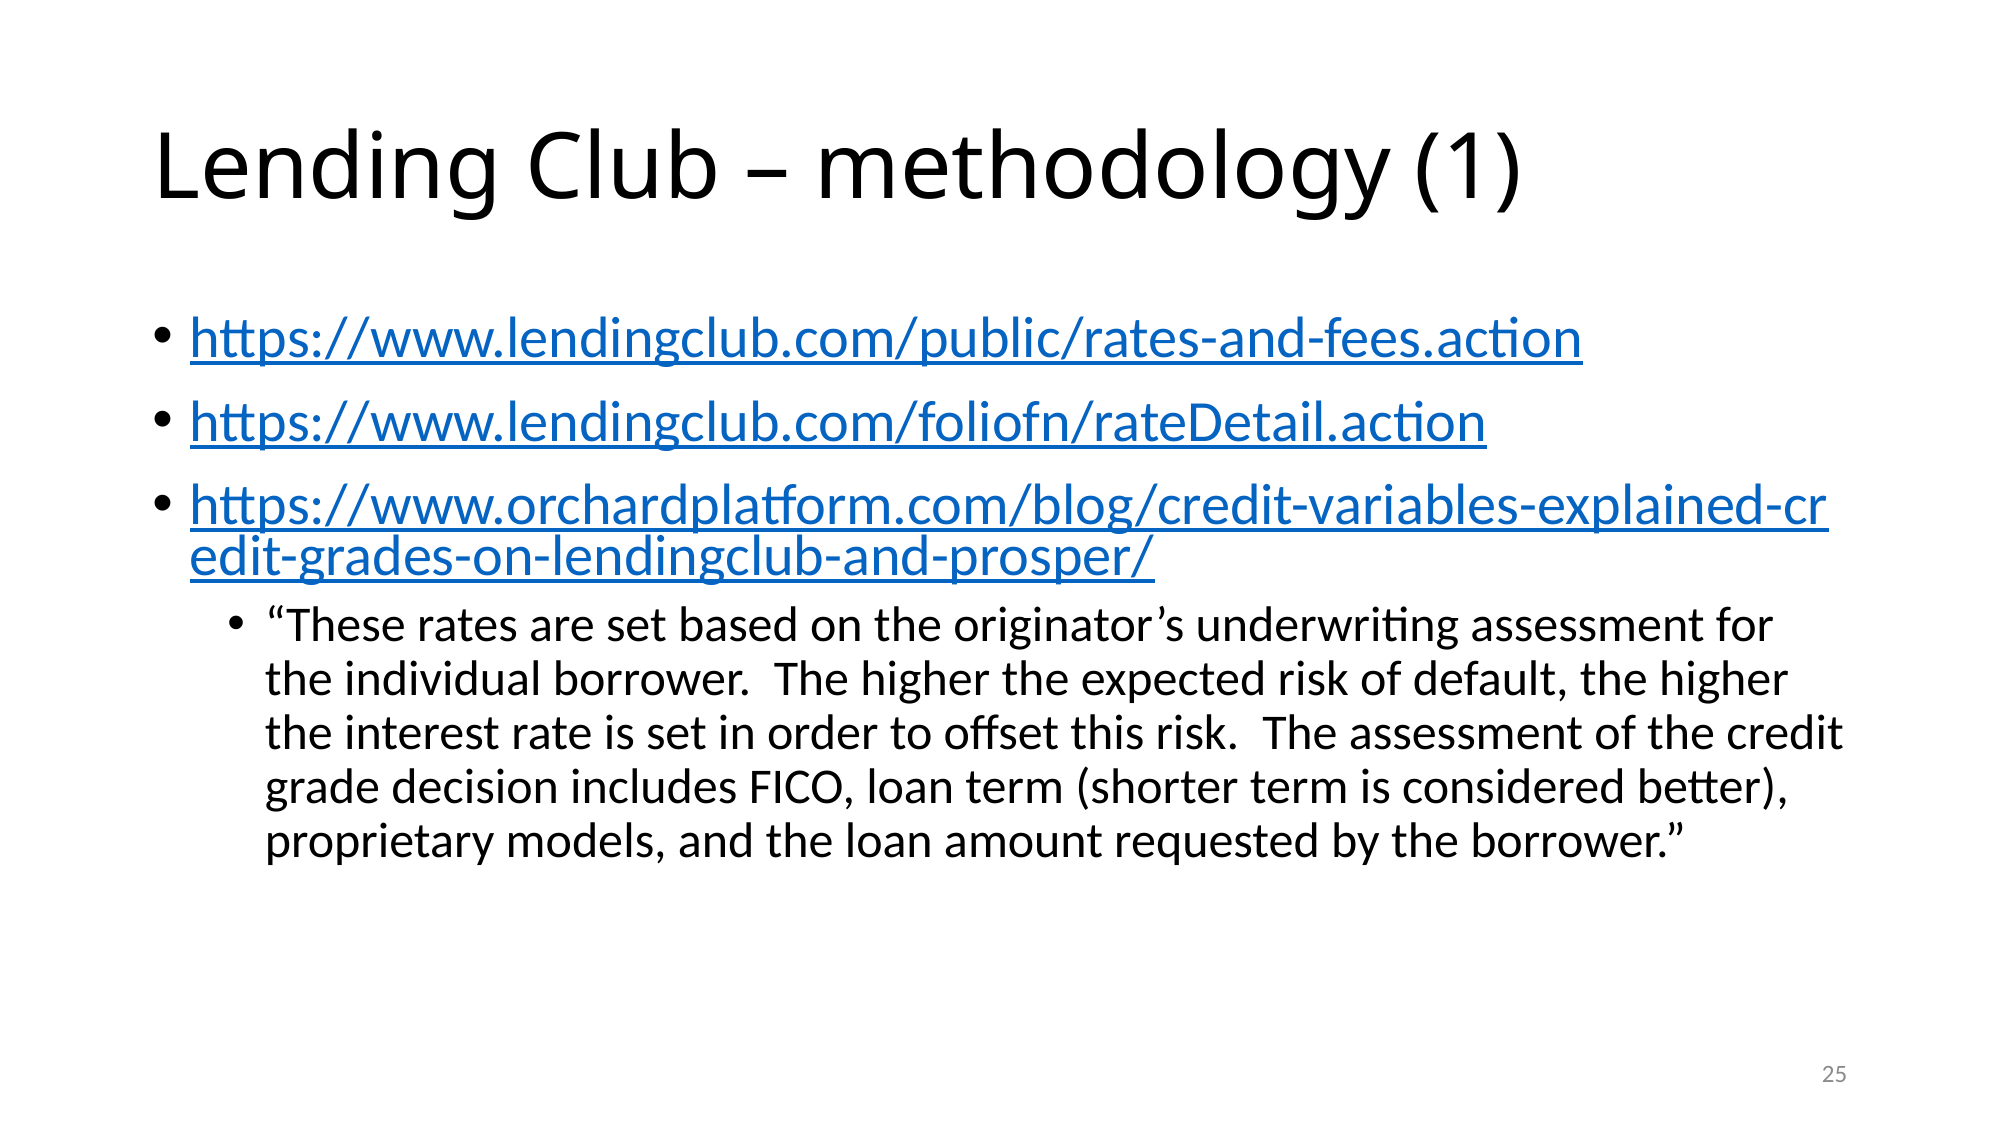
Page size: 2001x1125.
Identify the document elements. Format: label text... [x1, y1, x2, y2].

list https://www.lendingclub.com/public/rates-and-fees.action https://www.lendingclub.com/foliofn/rateDetail.action https://www.orchardplatform.com/blog/credit-variables-explained-credit-grades-on-lendingclub-and-prosper/ “These rates are set based on the originator’s underwriting assessment for the individual borrower. The higher the expected risk of default, the higher the interest rate is set in order to offset this risk. The assessment of the credit grade decision includes FICO, loan term (shorter term is considered better), proprietary models, and the loan amount requested by the borrower.” [137, 299, 1863, 1014]
slide_number 25 [1412, 1042, 1863, 1103]
title Lending Club – methodology (1) [137, 59, 1863, 278]
